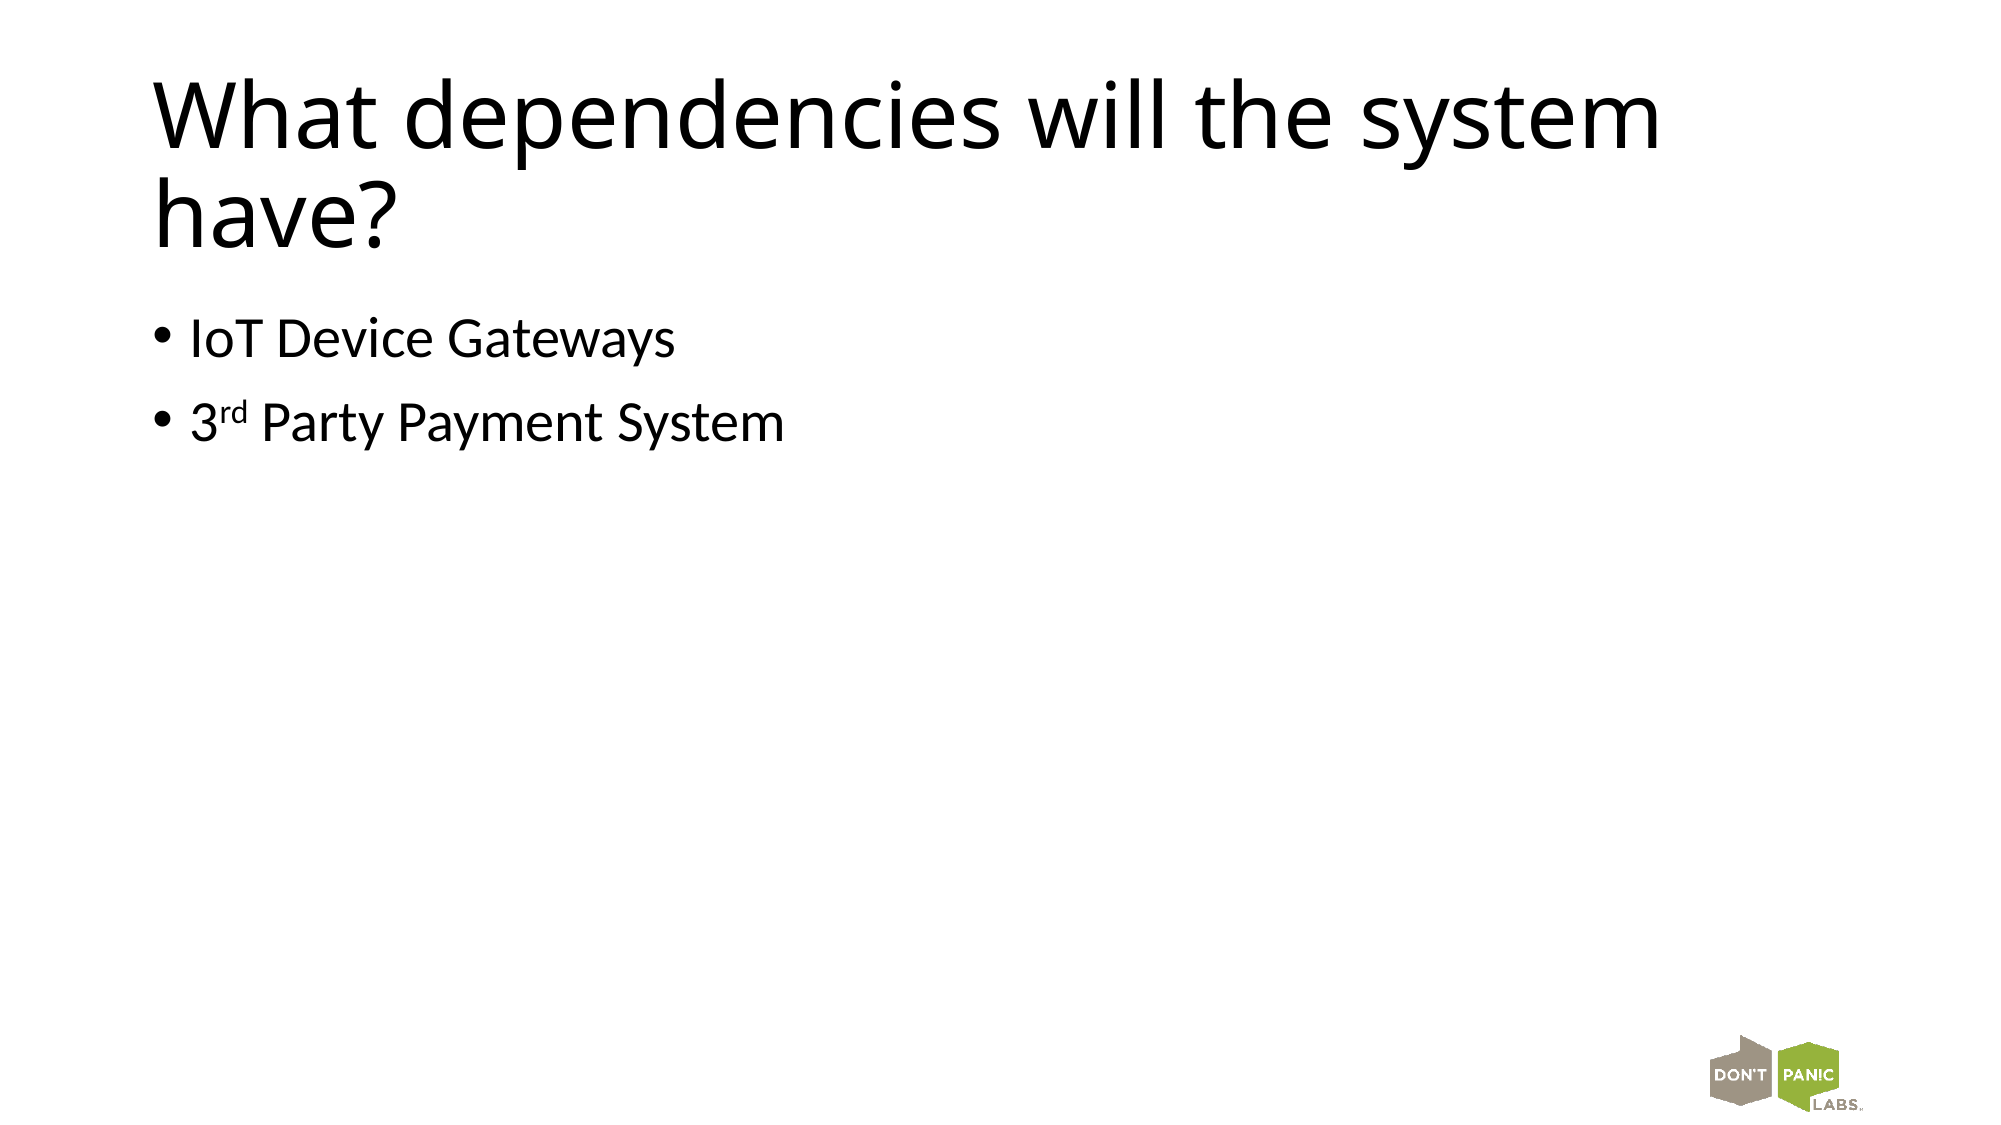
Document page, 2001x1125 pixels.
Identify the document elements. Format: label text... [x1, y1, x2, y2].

list IoT Device Gateways 3rd Party Payment System [137, 299, 1863, 1014]
picture [1710, 1035, 1863, 1112]
title What dependencies will the system have? [137, 59, 1863, 278]
